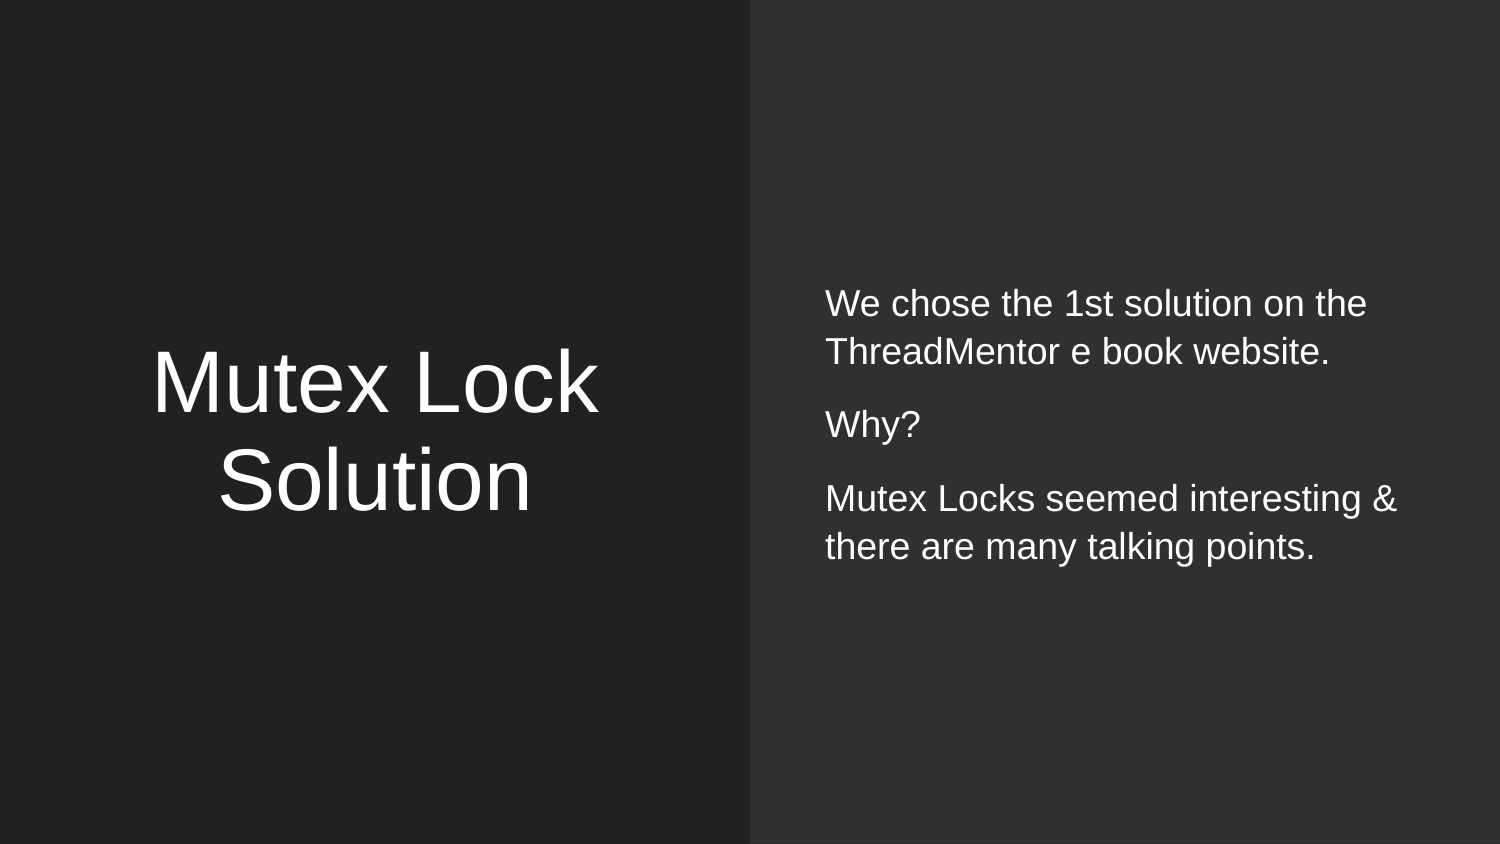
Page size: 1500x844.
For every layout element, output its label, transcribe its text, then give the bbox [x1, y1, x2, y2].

list We chose the 1st solution on the ThreadMentor e book website. Why? Mutex Locks seemed interesting & there are many talking points. [810, 118, 1440, 725]
title Mutex Lock Solution [43, 300, 708, 544]
